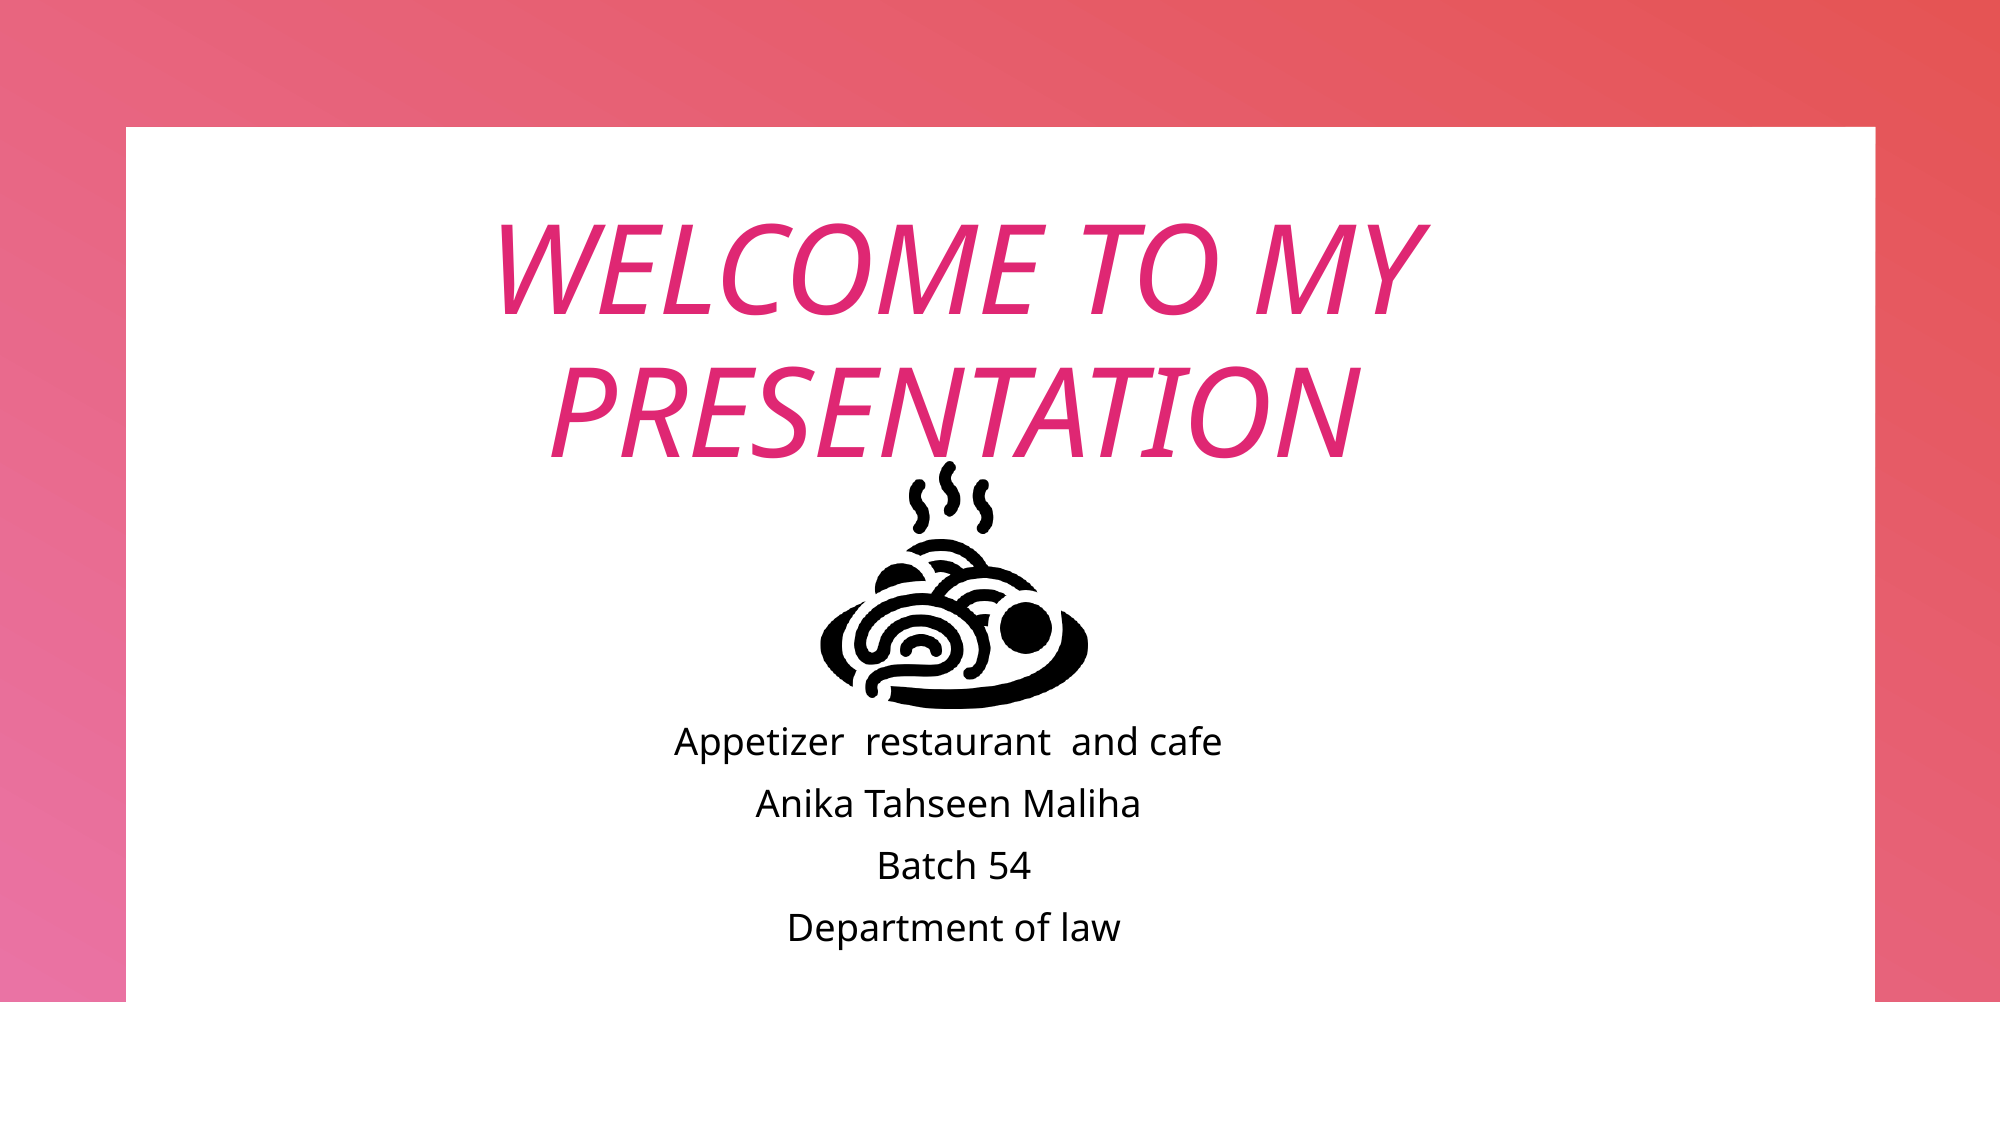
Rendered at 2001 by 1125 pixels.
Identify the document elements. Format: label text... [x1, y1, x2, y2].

subtitle Appetizer restaurant and cafe Anika Tahseen Maliha Batch 54 Department of law [203, 708, 1704, 959]
picture [808, 439, 1100, 730]
title WELCOME TO MY PRESENTATION [203, 34, 1704, 494]
